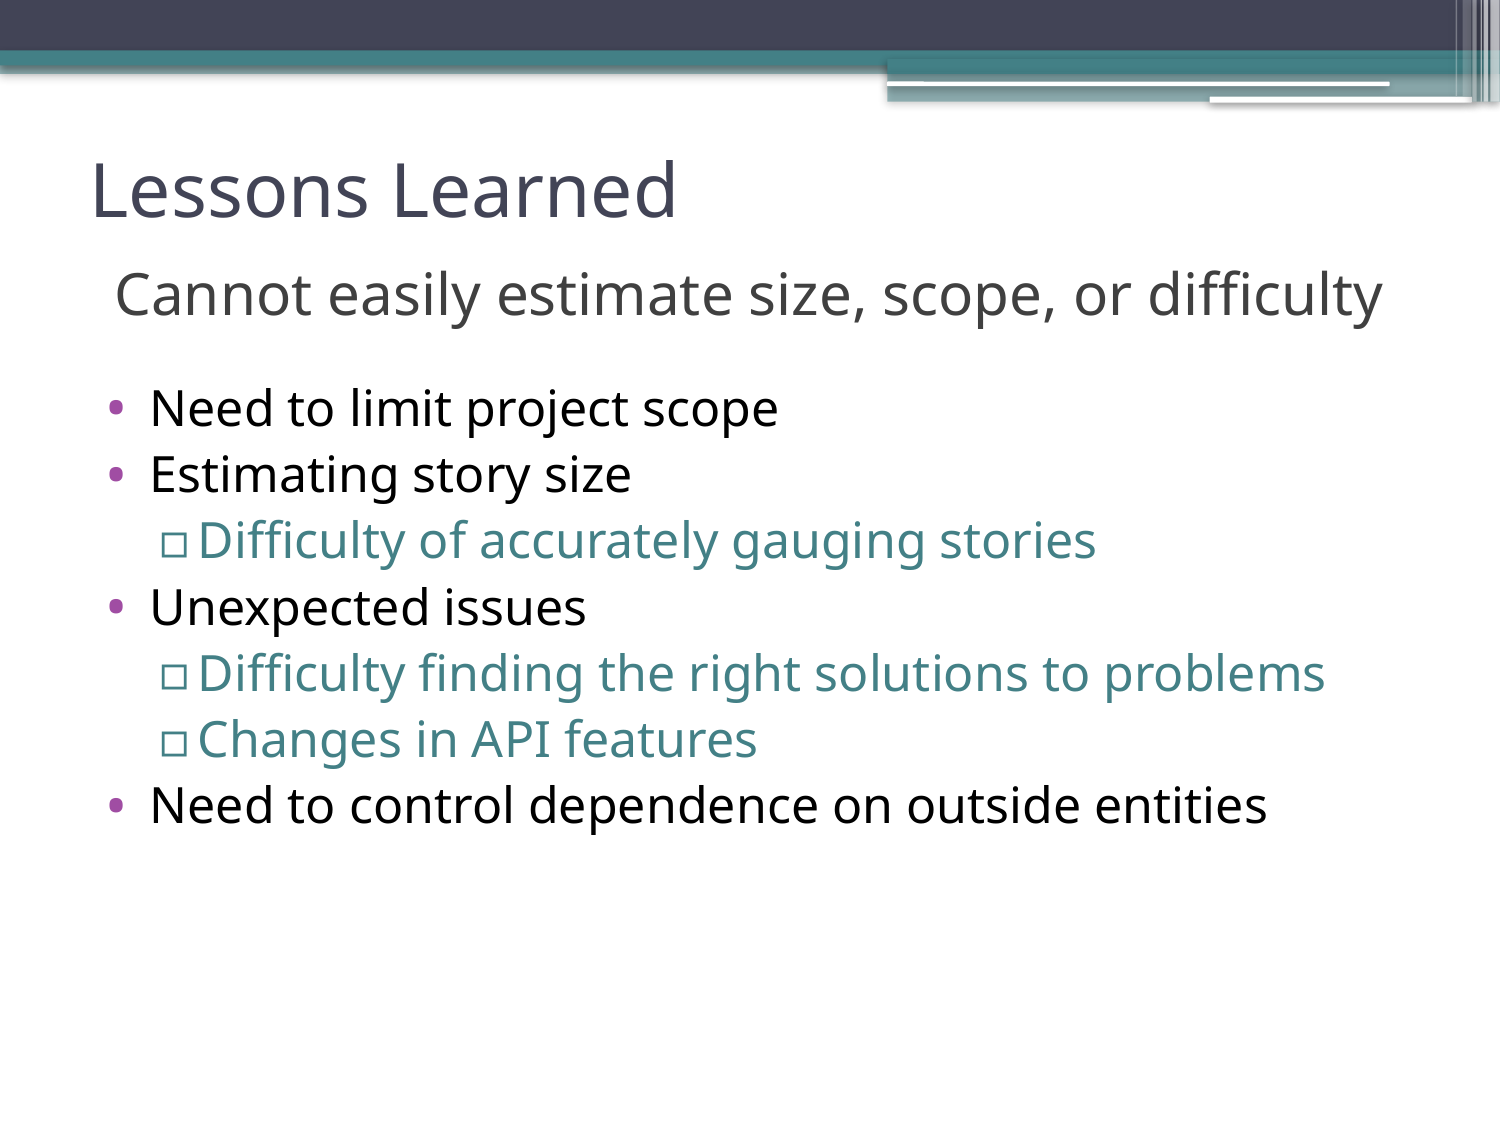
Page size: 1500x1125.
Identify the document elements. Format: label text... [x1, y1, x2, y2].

title Lessons Learned [75, 99, 1425, 275]
text_box Cannot easily estimate size, scope, or difficulty [99, 249, 1463, 335]
list Need to limit project scope Estimating story size Difficulty of accurately gauging stories Unexpected issues Difficulty finding the right solutions to problems Changes in API features Need to control dependence on outside entities [75, 368, 1425, 1079]
